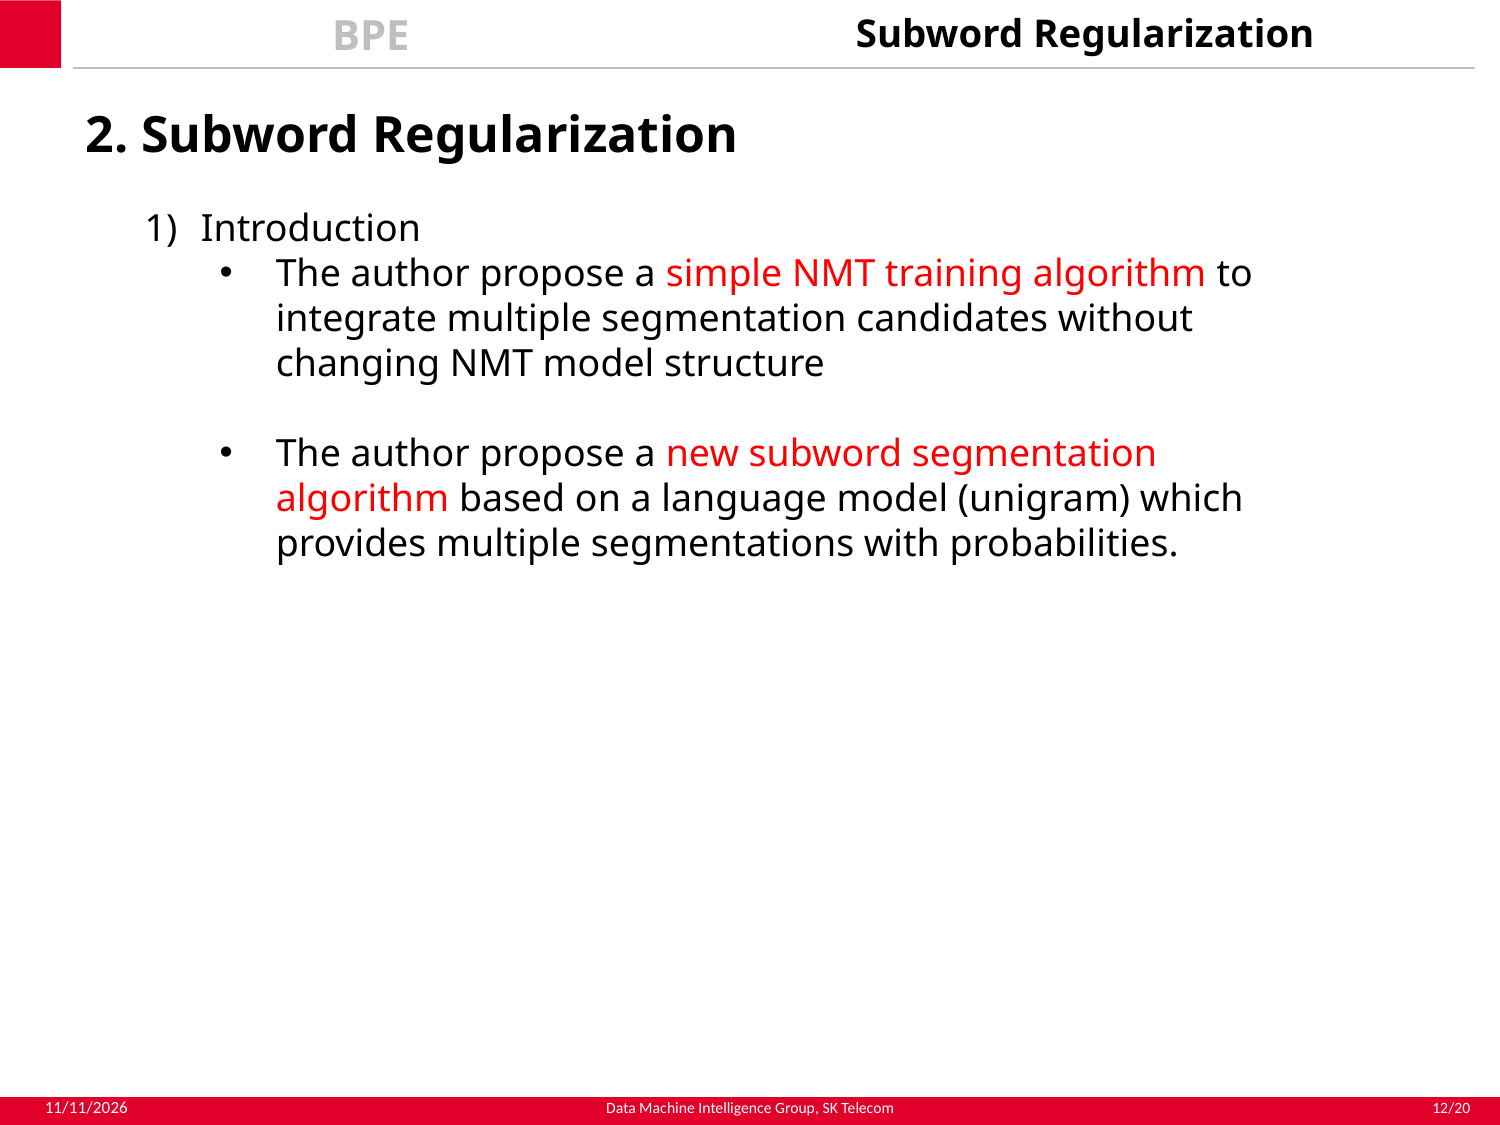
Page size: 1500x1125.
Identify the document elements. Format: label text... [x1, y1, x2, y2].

text_box BPE [221, 8, 521, 55]
text_box 2. Subword Regularization [70, 101, 1377, 184]
text_box Subword Regularization [829, 8, 1342, 72]
text_box Introduction The author propose a simple NMT training algorithm to integrate multiple segmentation candidates without changing NMT model structure The author propose a new subword segmentation algorithm based on a language model (unigram) which provides multiple segmentations with probabilities. [129, 196, 1321, 572]
